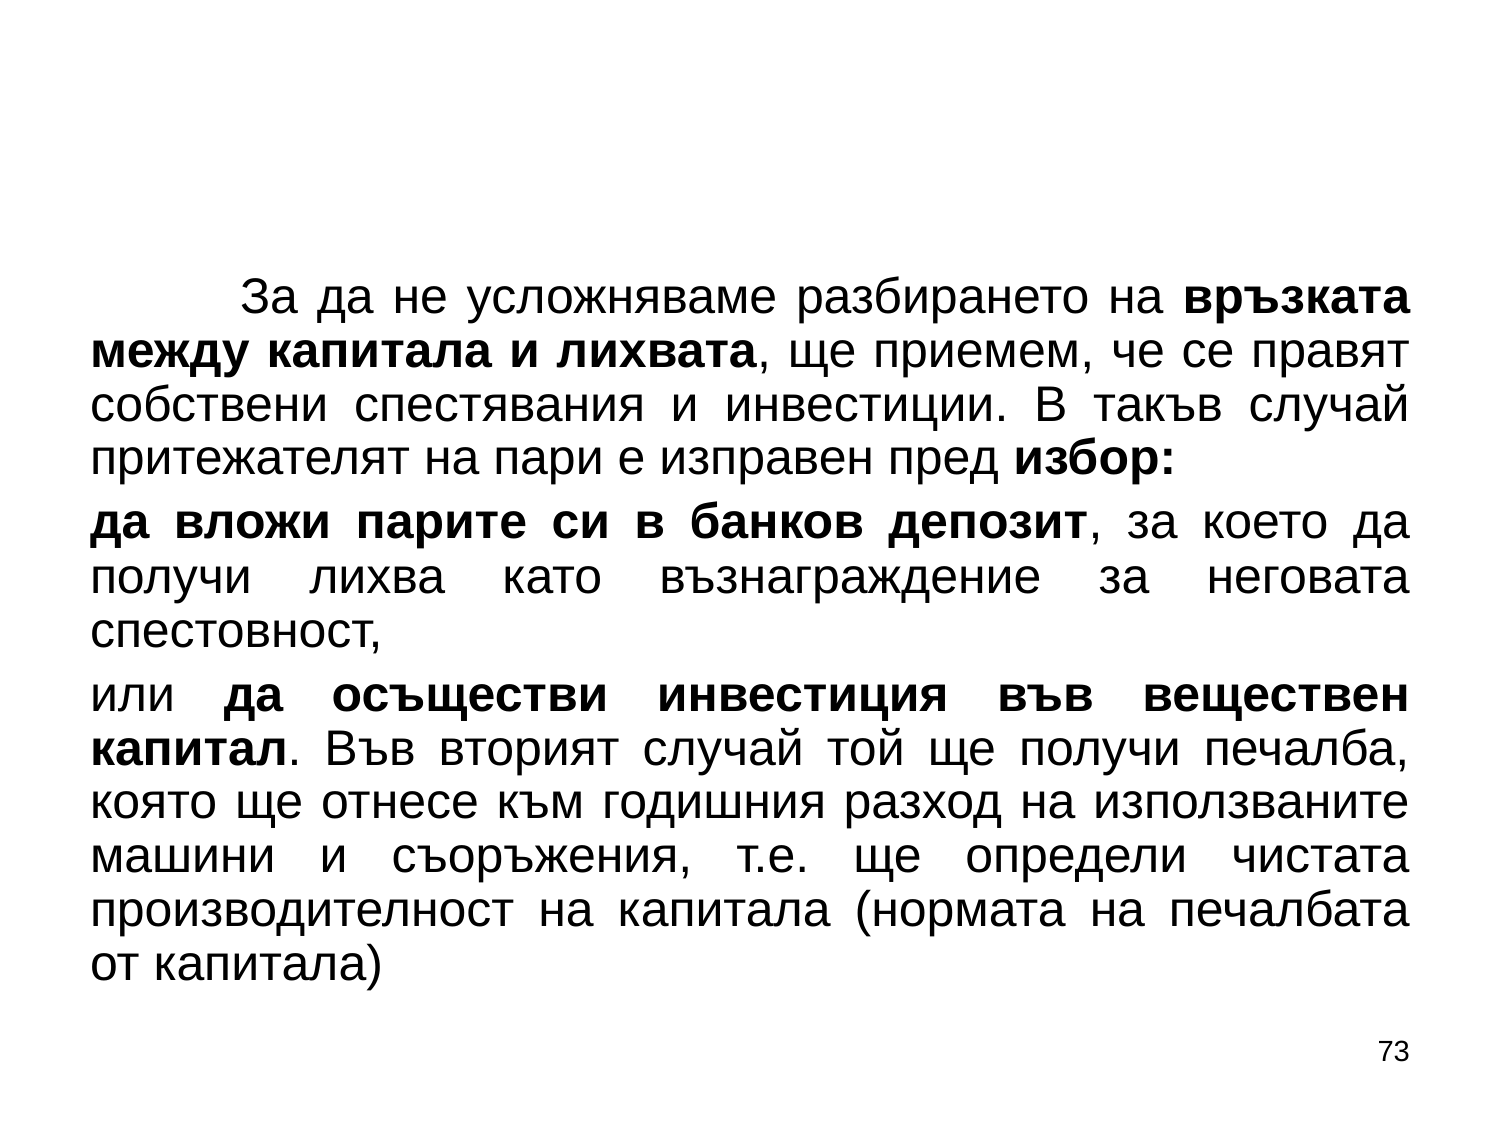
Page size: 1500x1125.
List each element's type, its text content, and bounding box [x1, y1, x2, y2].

list За да не усложняваме разбирането на връзката между капитала и лихвата, ще приемем, че се правят собствени спестявания и инвестиции. В такъв случай притежателят на пари е изправен пред избор: да вложи парите си в банков депозит, за което да получи лихва като възнаграждение за неговата спестовност, или да осъществи инвестиция във веществен капитал. Във вторият случай той ще получи печалба, която ще отнесе към годишния разход на използваните машини и съоръжения, т.е. ще определи чистата производителност на капитала (нормата на печалбата от капитала) [75, 262, 1425, 1005]
slide_number 73 [1074, 1024, 1425, 1103]
